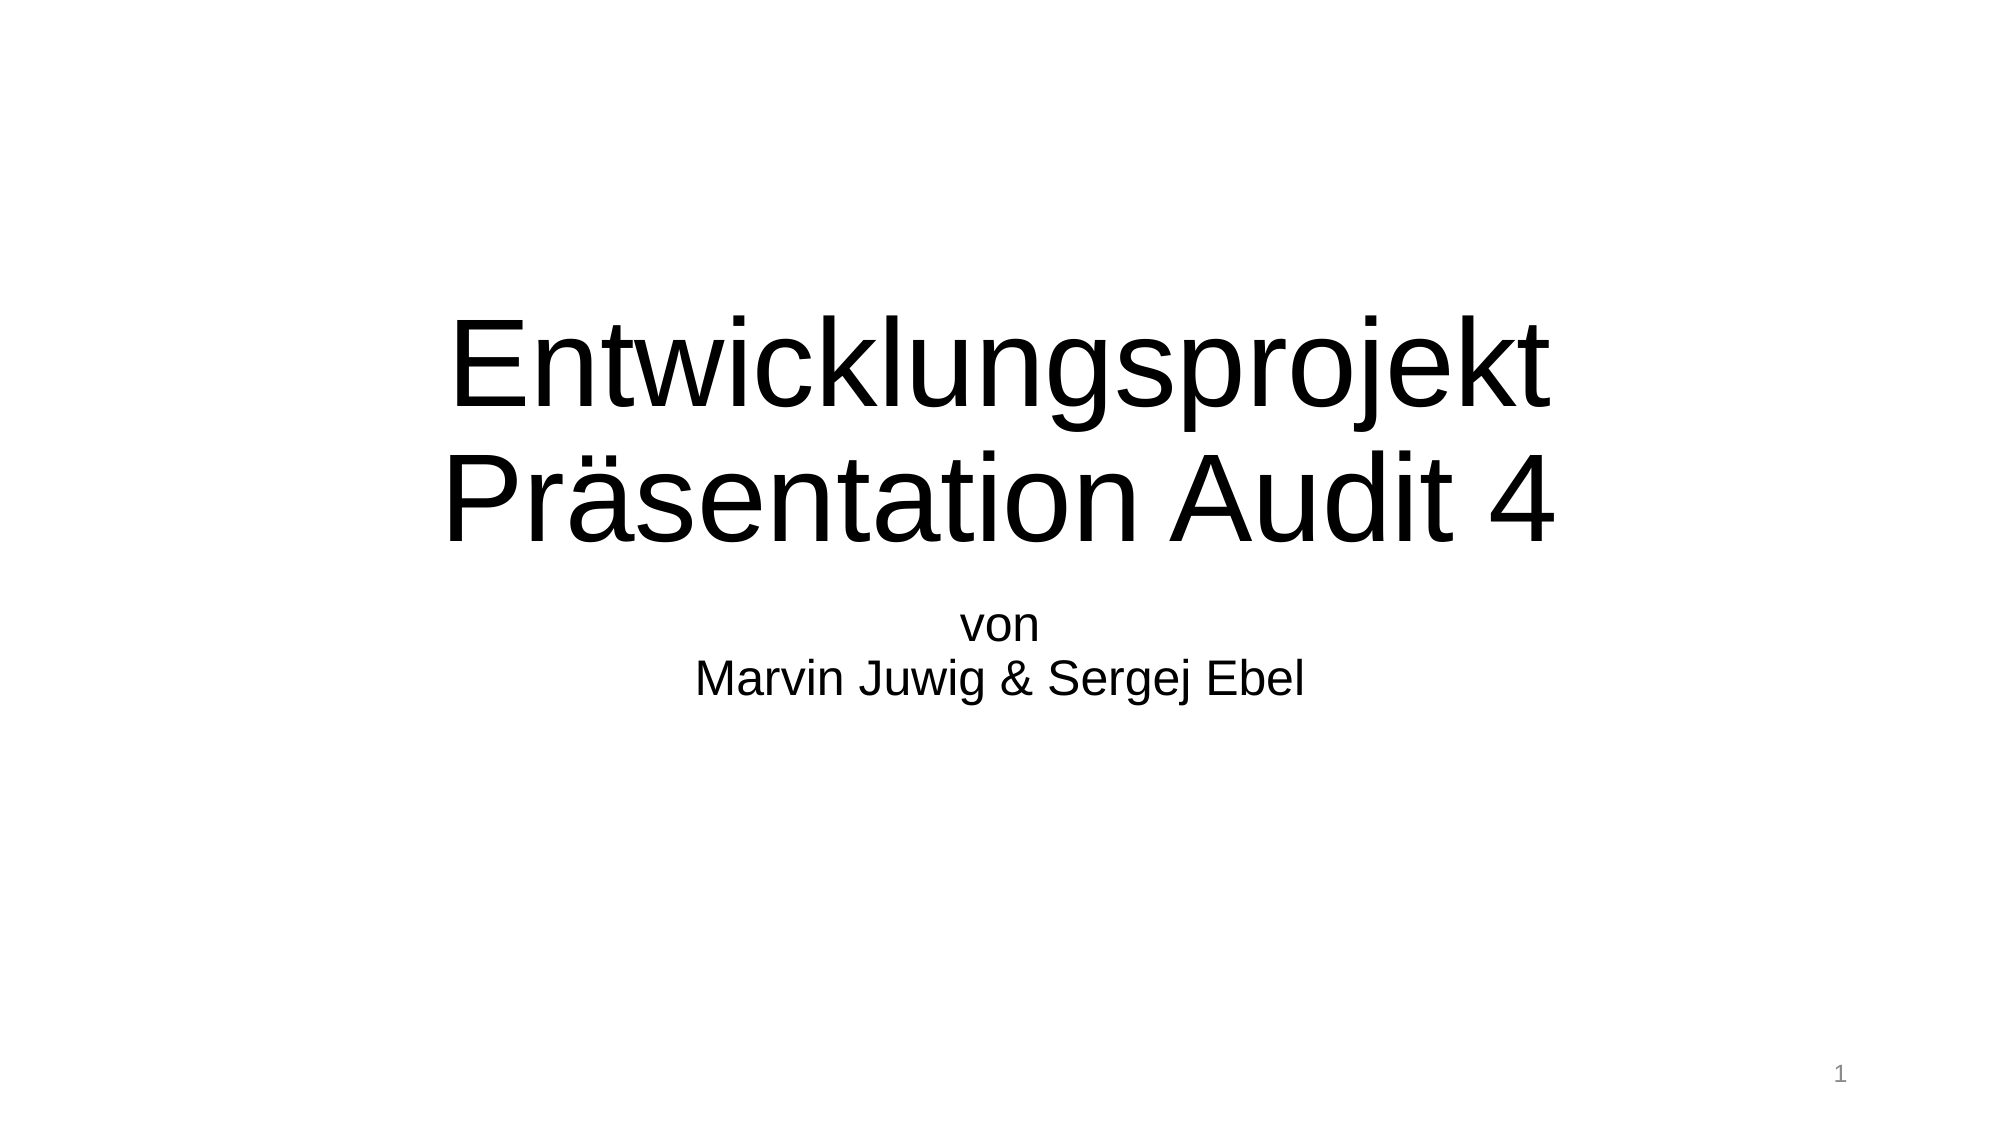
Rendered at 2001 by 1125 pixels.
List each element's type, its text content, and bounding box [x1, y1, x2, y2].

title Entwicklungsprojekt Präsentation Audit 4 [249, 184, 1750, 576]
slide_number 1 [1412, 1042, 1863, 1103]
subtitle von Marvin Juwig & Sergej Ebel [249, 590, 1750, 863]
